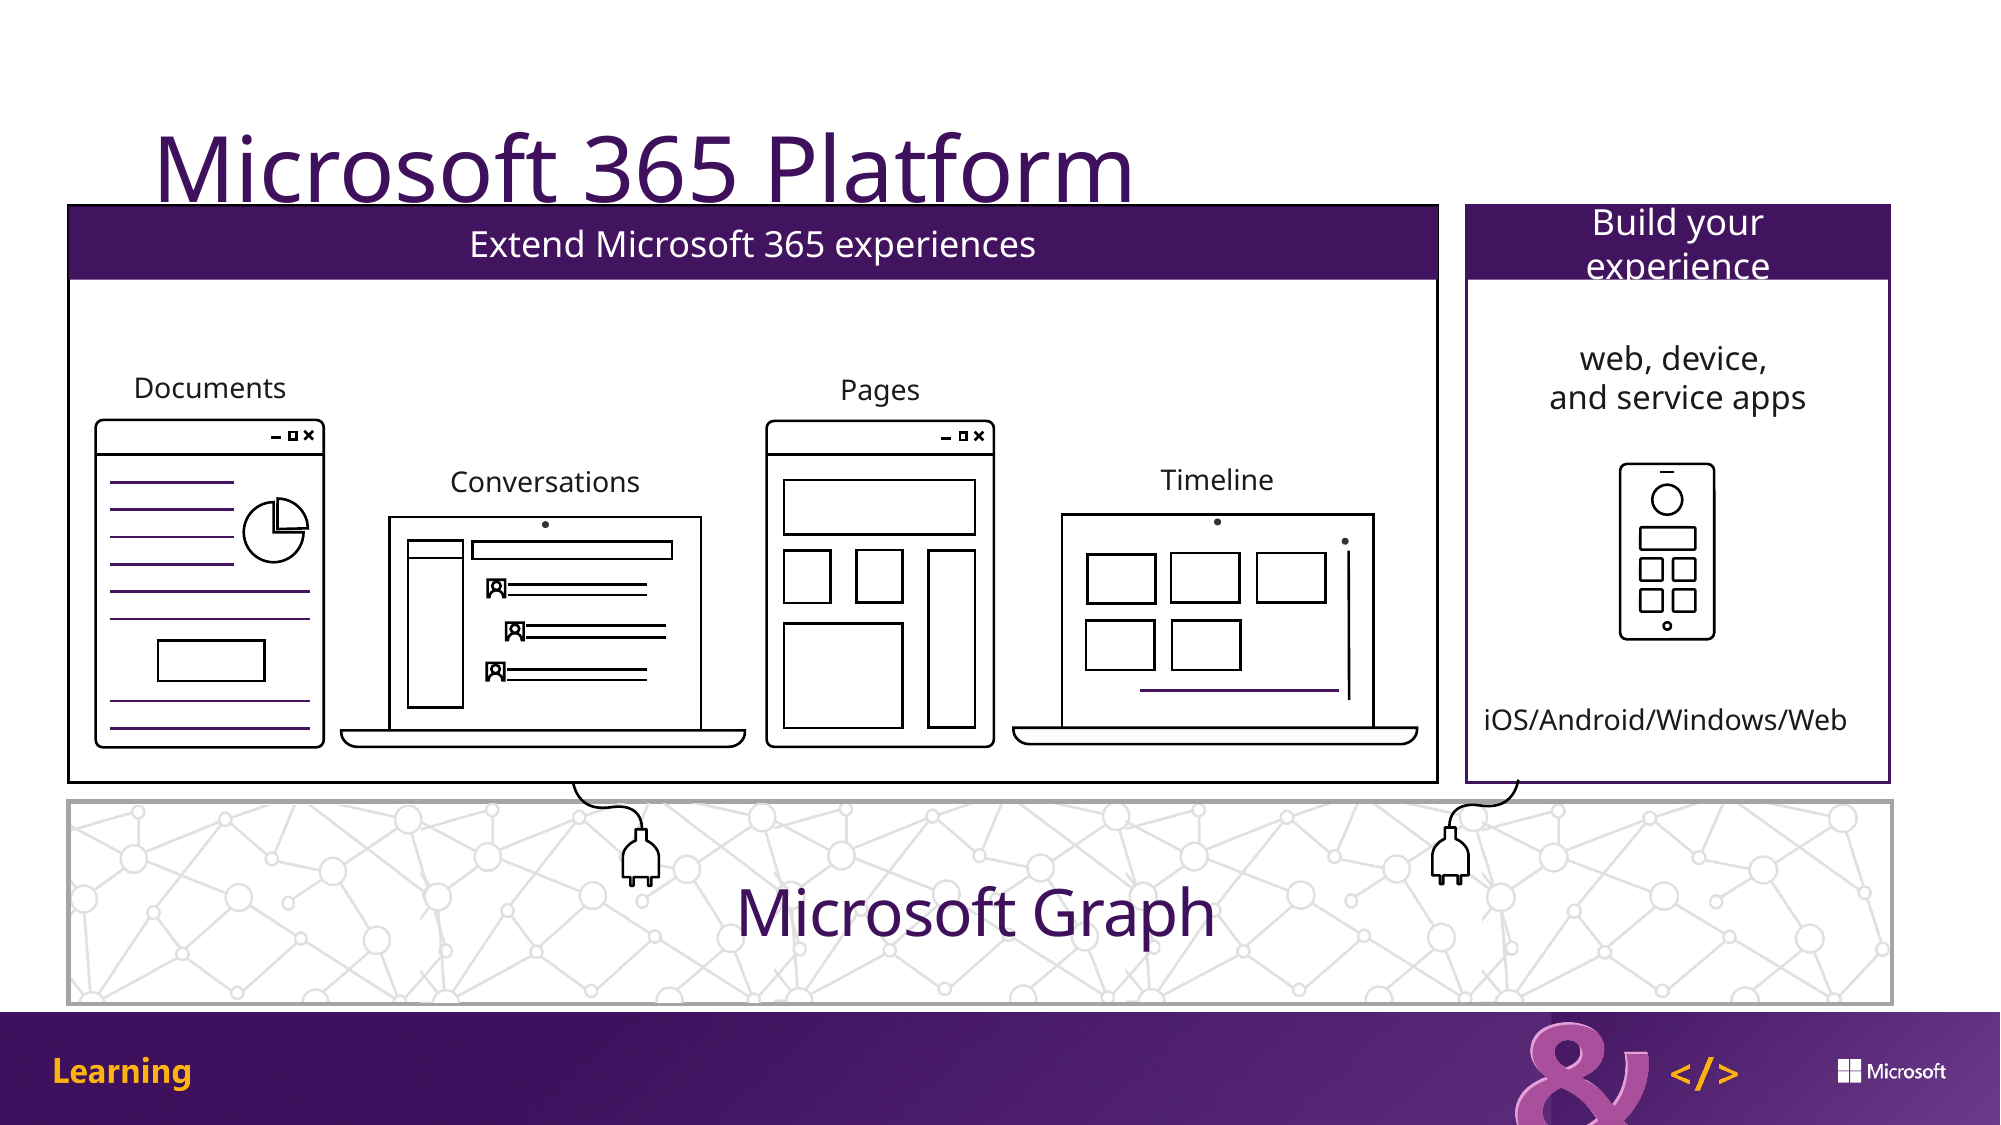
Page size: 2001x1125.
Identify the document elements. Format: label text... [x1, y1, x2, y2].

text_box web, device, and service apps [1465, 204, 1891, 783]
picture [0, 1012, 2000, 1125]
text_box iOS/Android/Windows/Web [1452, 690, 1879, 752]
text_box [1620, 463, 1715, 640]
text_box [572, 781, 659, 886]
picture [66, 801, 1890, 1005]
text_box 1 [68, 801, 572, 805]
text_box [68, 204, 1439, 783]
text_box Extend Microsoft 365 experiences [68, 206, 572, 280]
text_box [341, 452, 745, 747]
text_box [89, 358, 332, 748]
text_box Build your experience [1466, 206, 1890, 280]
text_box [759, 360, 1001, 747]
text_box 1 [453, 801, 1893, 1005]
title Microsoft 365 Platform [137, 59, 1863, 278]
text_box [1013, 450, 1418, 745]
text_box Extend Microsoft 365 experiences [836, 206, 1438, 280]
text_box [572, 206, 836, 282]
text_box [1432, 779, 1519, 884]
